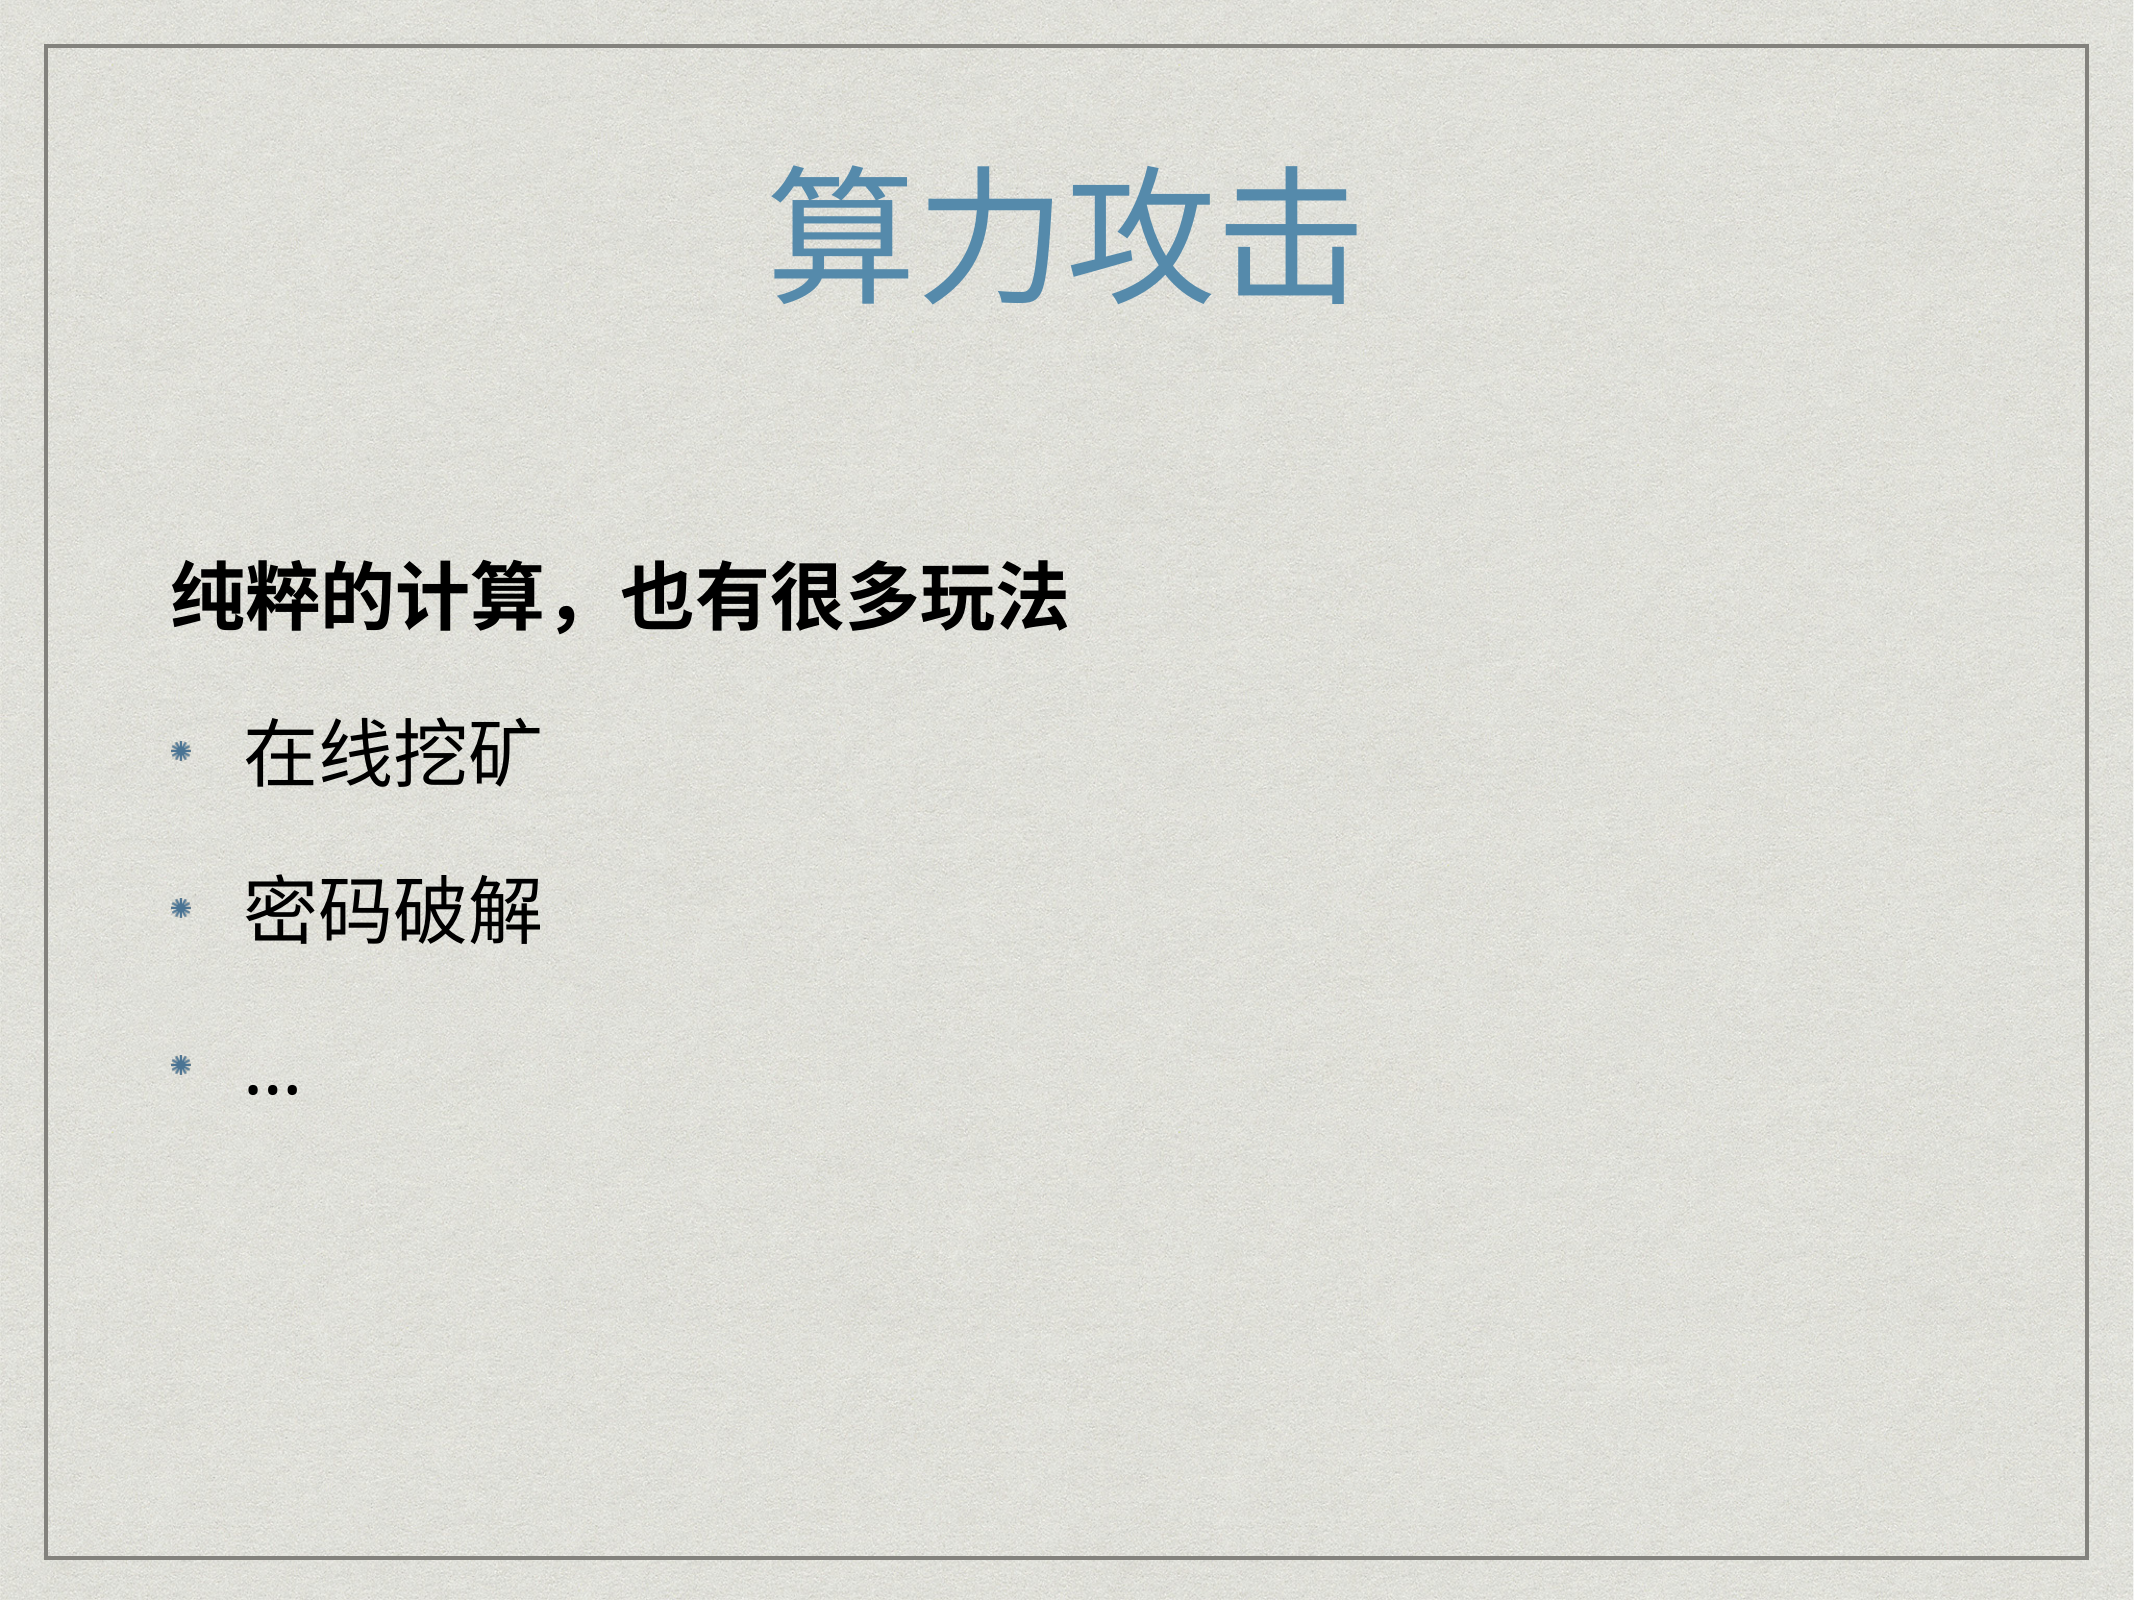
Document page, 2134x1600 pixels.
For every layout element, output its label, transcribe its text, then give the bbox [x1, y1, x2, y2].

picture [0, 0, 2134, 1600]
title 算力攻击 [170, 43, 1963, 445]
list 纯粹的计算，也有很多玩法 在线挖矿 密码破解 … [170, 459, 1963, 1434]
